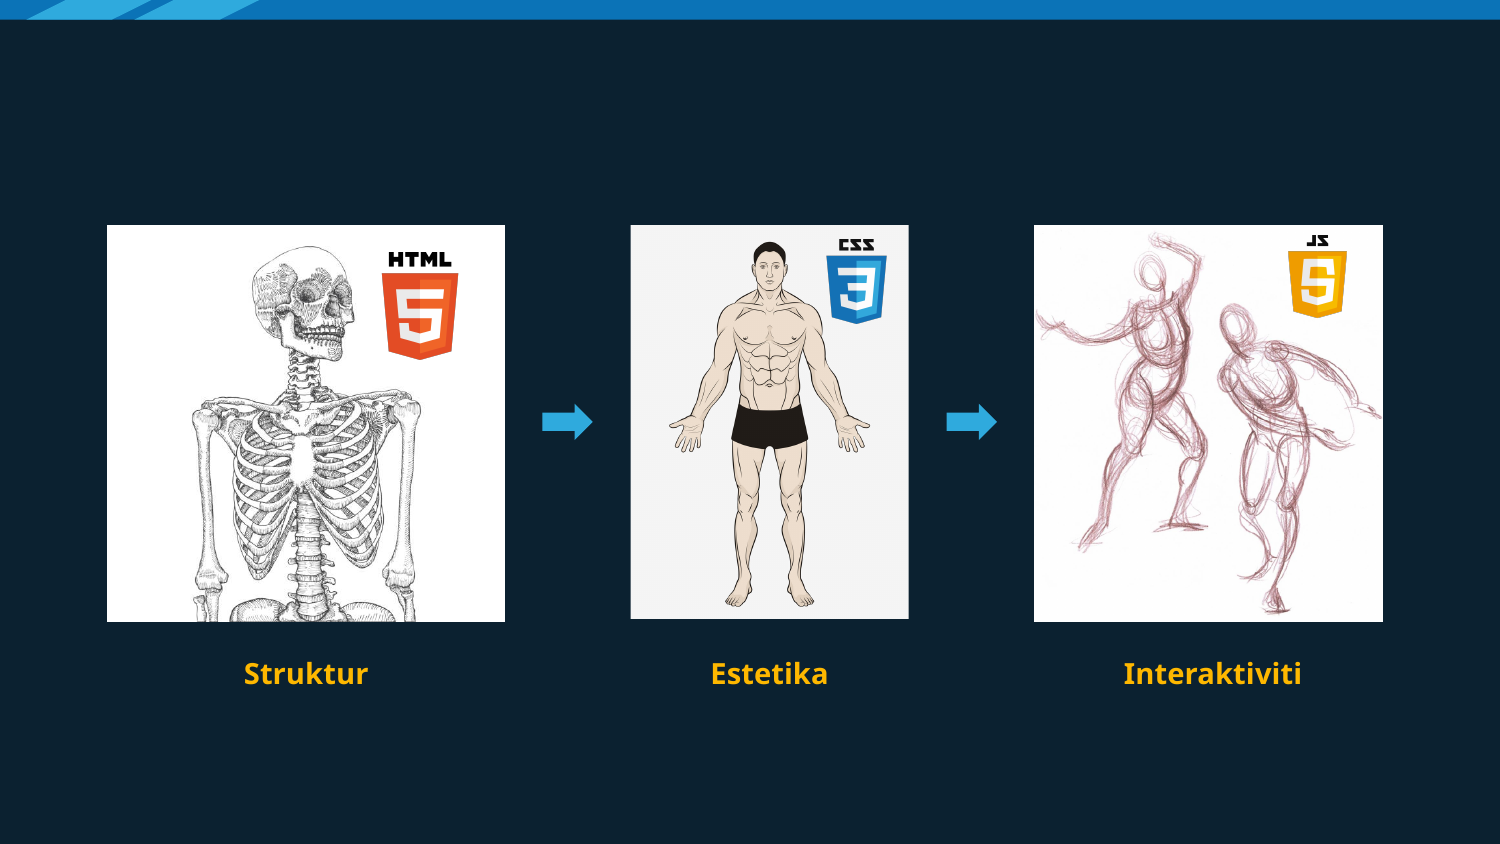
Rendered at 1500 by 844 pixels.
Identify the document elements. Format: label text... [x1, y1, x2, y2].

text_box [542, 403, 593, 441]
text_box Estetika [680, 640, 860, 706]
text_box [107, 225, 505, 623]
text_box [946, 403, 997, 441]
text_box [630, 225, 909, 619]
text_box Struktur [216, 640, 396, 706]
text_box Interaktiviti [1079, 640, 1348, 706]
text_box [1034, 225, 1393, 623]
